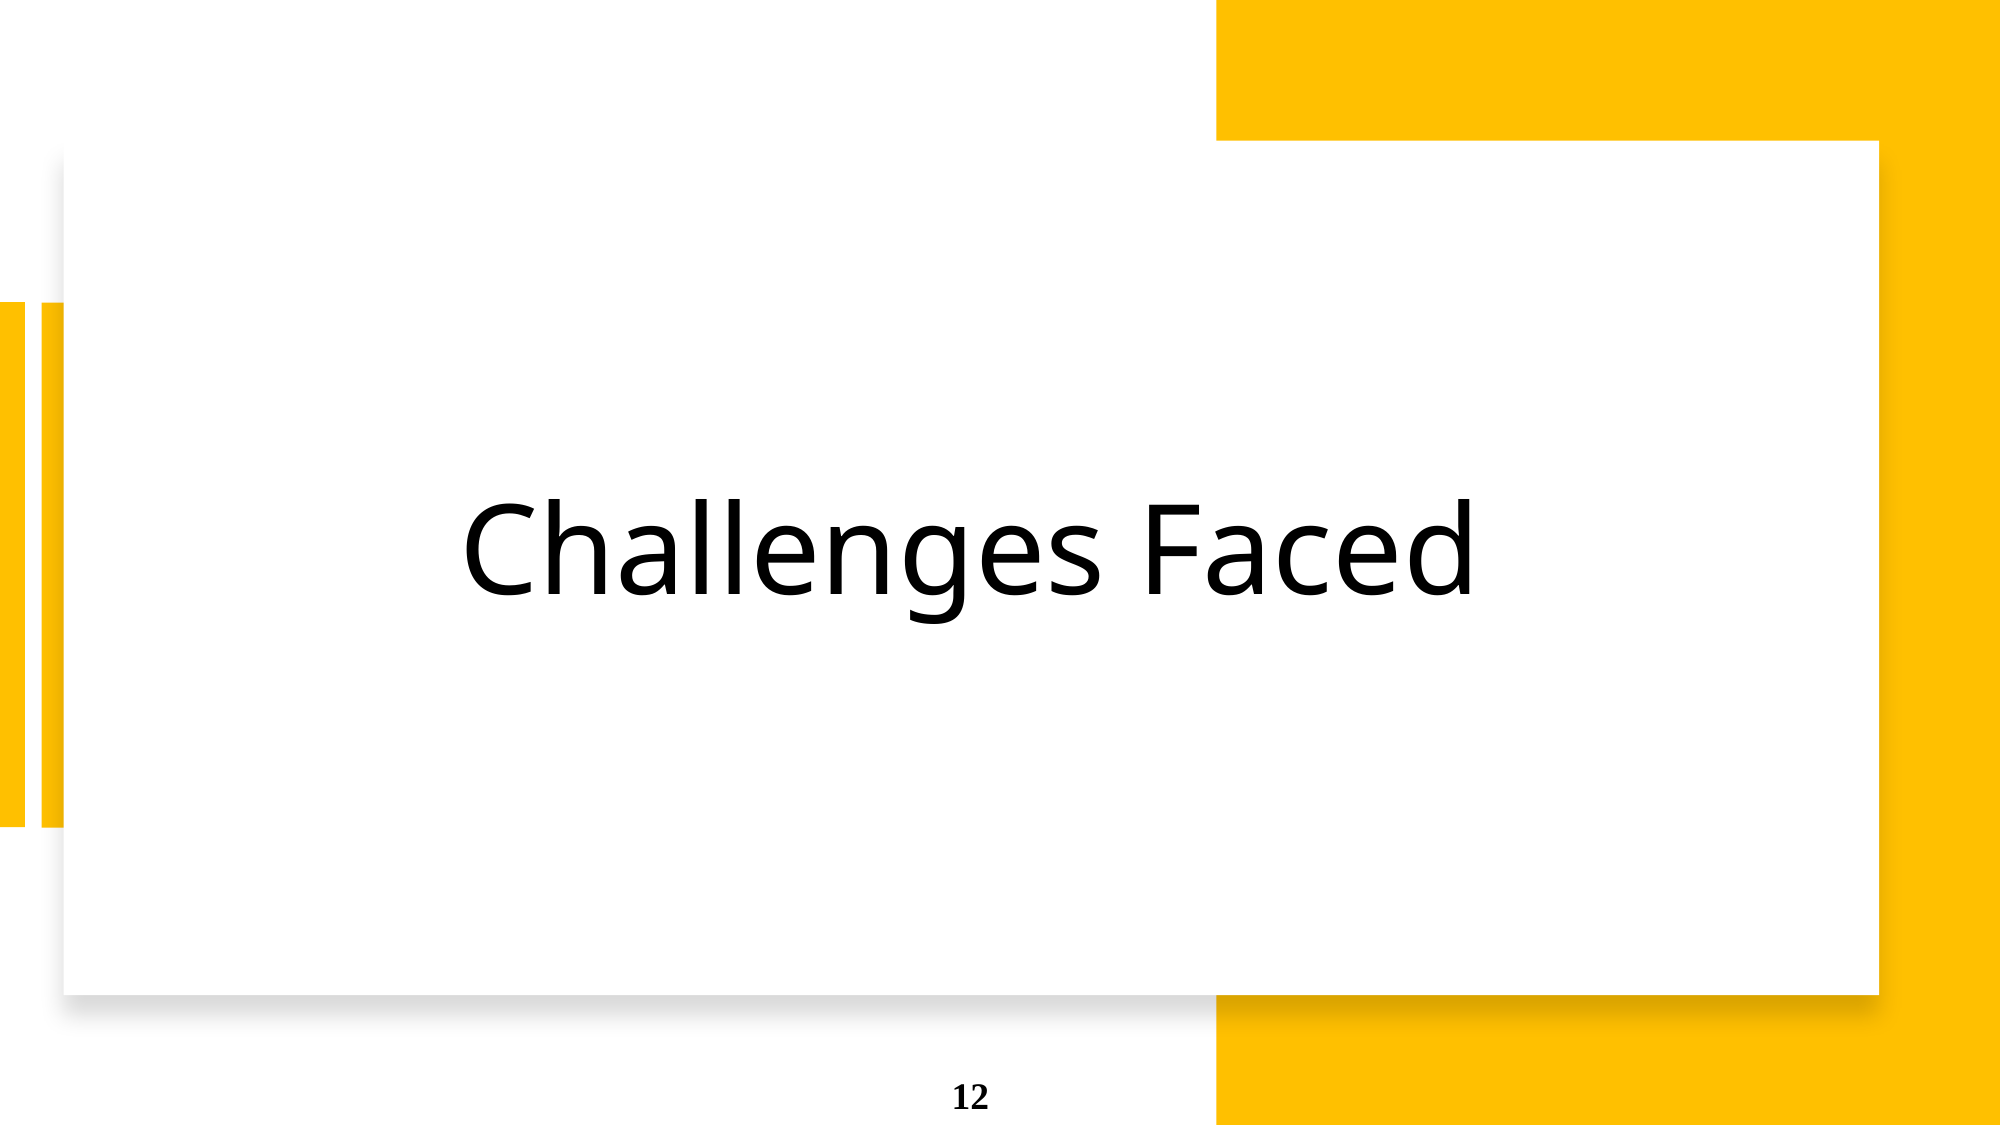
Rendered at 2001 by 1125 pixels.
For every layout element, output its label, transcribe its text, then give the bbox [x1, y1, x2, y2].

text_box 12 [745, 1064, 1196, 1125]
text_box [41, 302, 53, 829]
text_box [1215, 0, 2000, 1125]
text_box Challenges Faced [293, 479, 1648, 656]
text_box [63, 140, 1880, 996]
text_box [0, 301, 26, 828]
text_box [0, 0, 1215, 1125]
